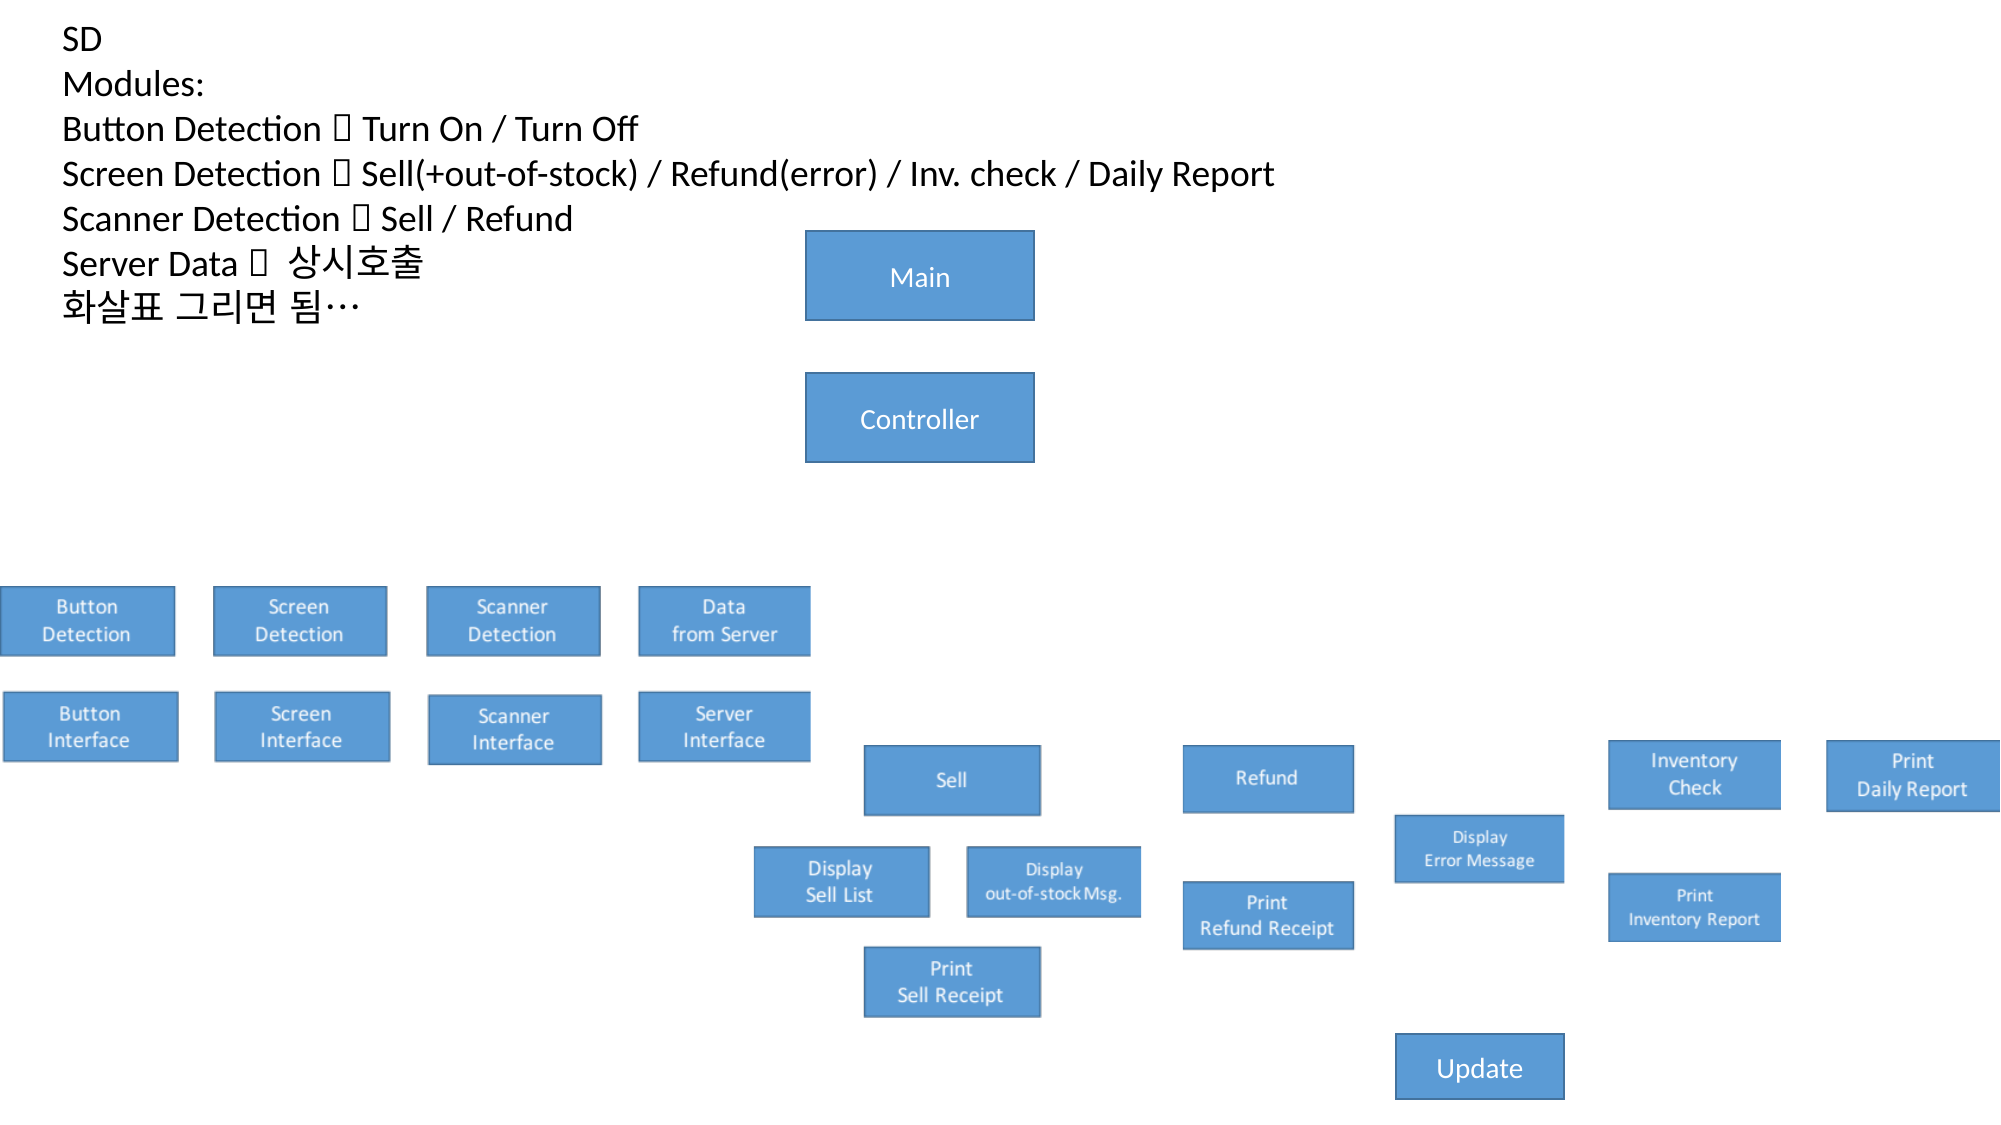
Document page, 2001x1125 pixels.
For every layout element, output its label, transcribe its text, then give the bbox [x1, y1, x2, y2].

text_box Controller [805, 372, 1035, 463]
text_box Update [1395, 1033, 1565, 1100]
picture [1182, 745, 1565, 955]
picture [1826, 740, 2000, 815]
text_box SD Modules: Button Detection  Turn On / Turn Off Screen Detection  Sell(+out-of-stock) / Refund(error) / Inv. check / Daily Report Scanner Detection  Sell / Refund Server Data  상시호출 화살표 그리면 됨… [47, 6, 1292, 337]
picture [0, 586, 1142, 1022]
text_box Main [805, 230, 1035, 321]
picture [1608, 740, 1781, 942]
